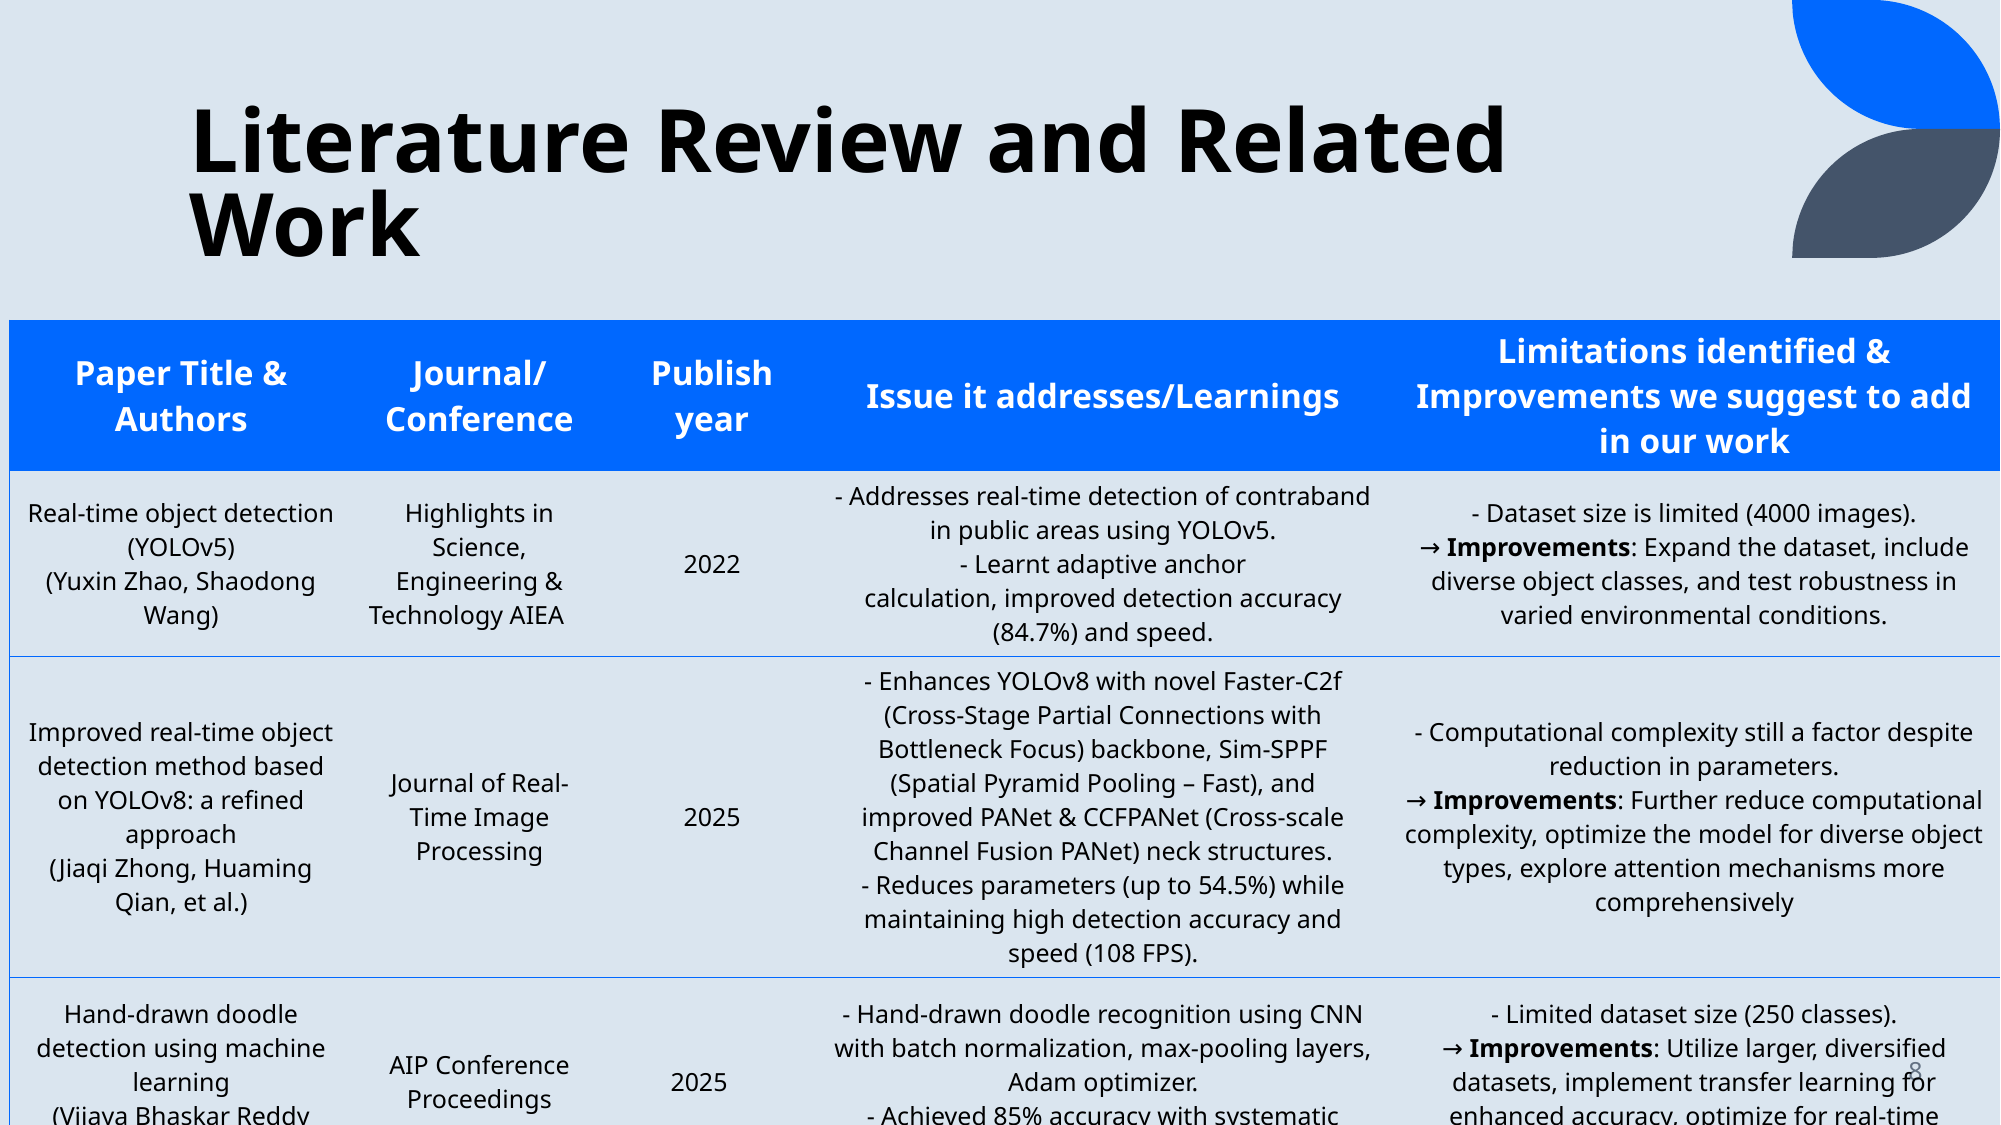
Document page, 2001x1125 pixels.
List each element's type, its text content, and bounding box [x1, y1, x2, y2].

title Literature Review and Related Work [174, 56, 1765, 282]
table_cell - Addresses real-time detection of contraband in public areas using YOLOv5. - Learnt adaptive anchor calculation, improved detection accuracy (84.7%) and speed. [818, 471, 1389, 656]
table_cell Highlights in Science, Engineering & Technology AIEA [353, 471, 606, 656]
table_header Paper Title & Authors [10, 321, 353, 470]
table_header Journal/Conference [353, 321, 606, 470]
table_header Issue it addresses/Learnings [818, 321, 1389, 470]
table_header Limitations identified & Improvements we suggest to add in our work [1389, 321, 2000, 470]
table_cell 2025 [606, 657, 818, 977]
table_cell Journal of Real-Time Image Processing [353, 657, 606, 977]
table_cell - Hand-drawn doodle recognition using CNN with batch normalization, max-pooling layers, Adam optimizer. - Achieved 85% accuracy with systematic preprocessing and augmentation. [818, 978, 1389, 1125]
table_cell - Limited dataset size (250 classes). → Improvements: Utilize larger, diversified datasets, implement transfer learning for enhanced accuracy, optimize for real-time applications. [1389, 978, 2000, 1125]
table_cell 2025 [606, 978, 818, 1125]
slide_number 8 [1665, 1042, 1938, 1103]
table_header Publish year [606, 321, 818, 470]
table_cell Improved real-time object detection method based on YOLOv8: a refined approach (Jiaqi Zhong, Huaming Qian, et al.) [10, 657, 353, 977]
table_cell AIP Conference Proceedings [353, 978, 606, 1125]
table_cell - Computational complexity still a factor despite reduction in parameters. → Improvements: Further reduce computational complexity, optimize the model for diverse object types, explore attention mechanisms more comprehensively [1389, 657, 2000, 977]
table_cell Hand-drawn doodle detection using machine learning (Vijaya Bhaskar Reddy Buchireddy, et al.) [10, 978, 353, 1125]
table_cell 2022 [606, 471, 818, 656]
table_cell - Enhances YOLOv8 with novel Faster-C2f (Cross-Stage Partial Connections with Bottleneck Focus) backbone, Sim-SPPF (Spatial Pyramid Pooling – Fast), and improved PANet & CCFPANet (Cross-scale Channel Fusion PANet) neck structures. - Reduces parameters (up to 54.5%) while maintaining high detection accuracy and speed (108 FPS). [818, 657, 1389, 977]
table_cell Real-time object detection (YOLOv5) (Yuxin Zhao, Shaodong Wang) [10, 471, 353, 656]
table_cell - Dataset size is limited (4000 images). → Improvements: Expand the dataset, include diverse object classes, and test robustness in varied environmental conditions. [1389, 471, 2000, 656]
